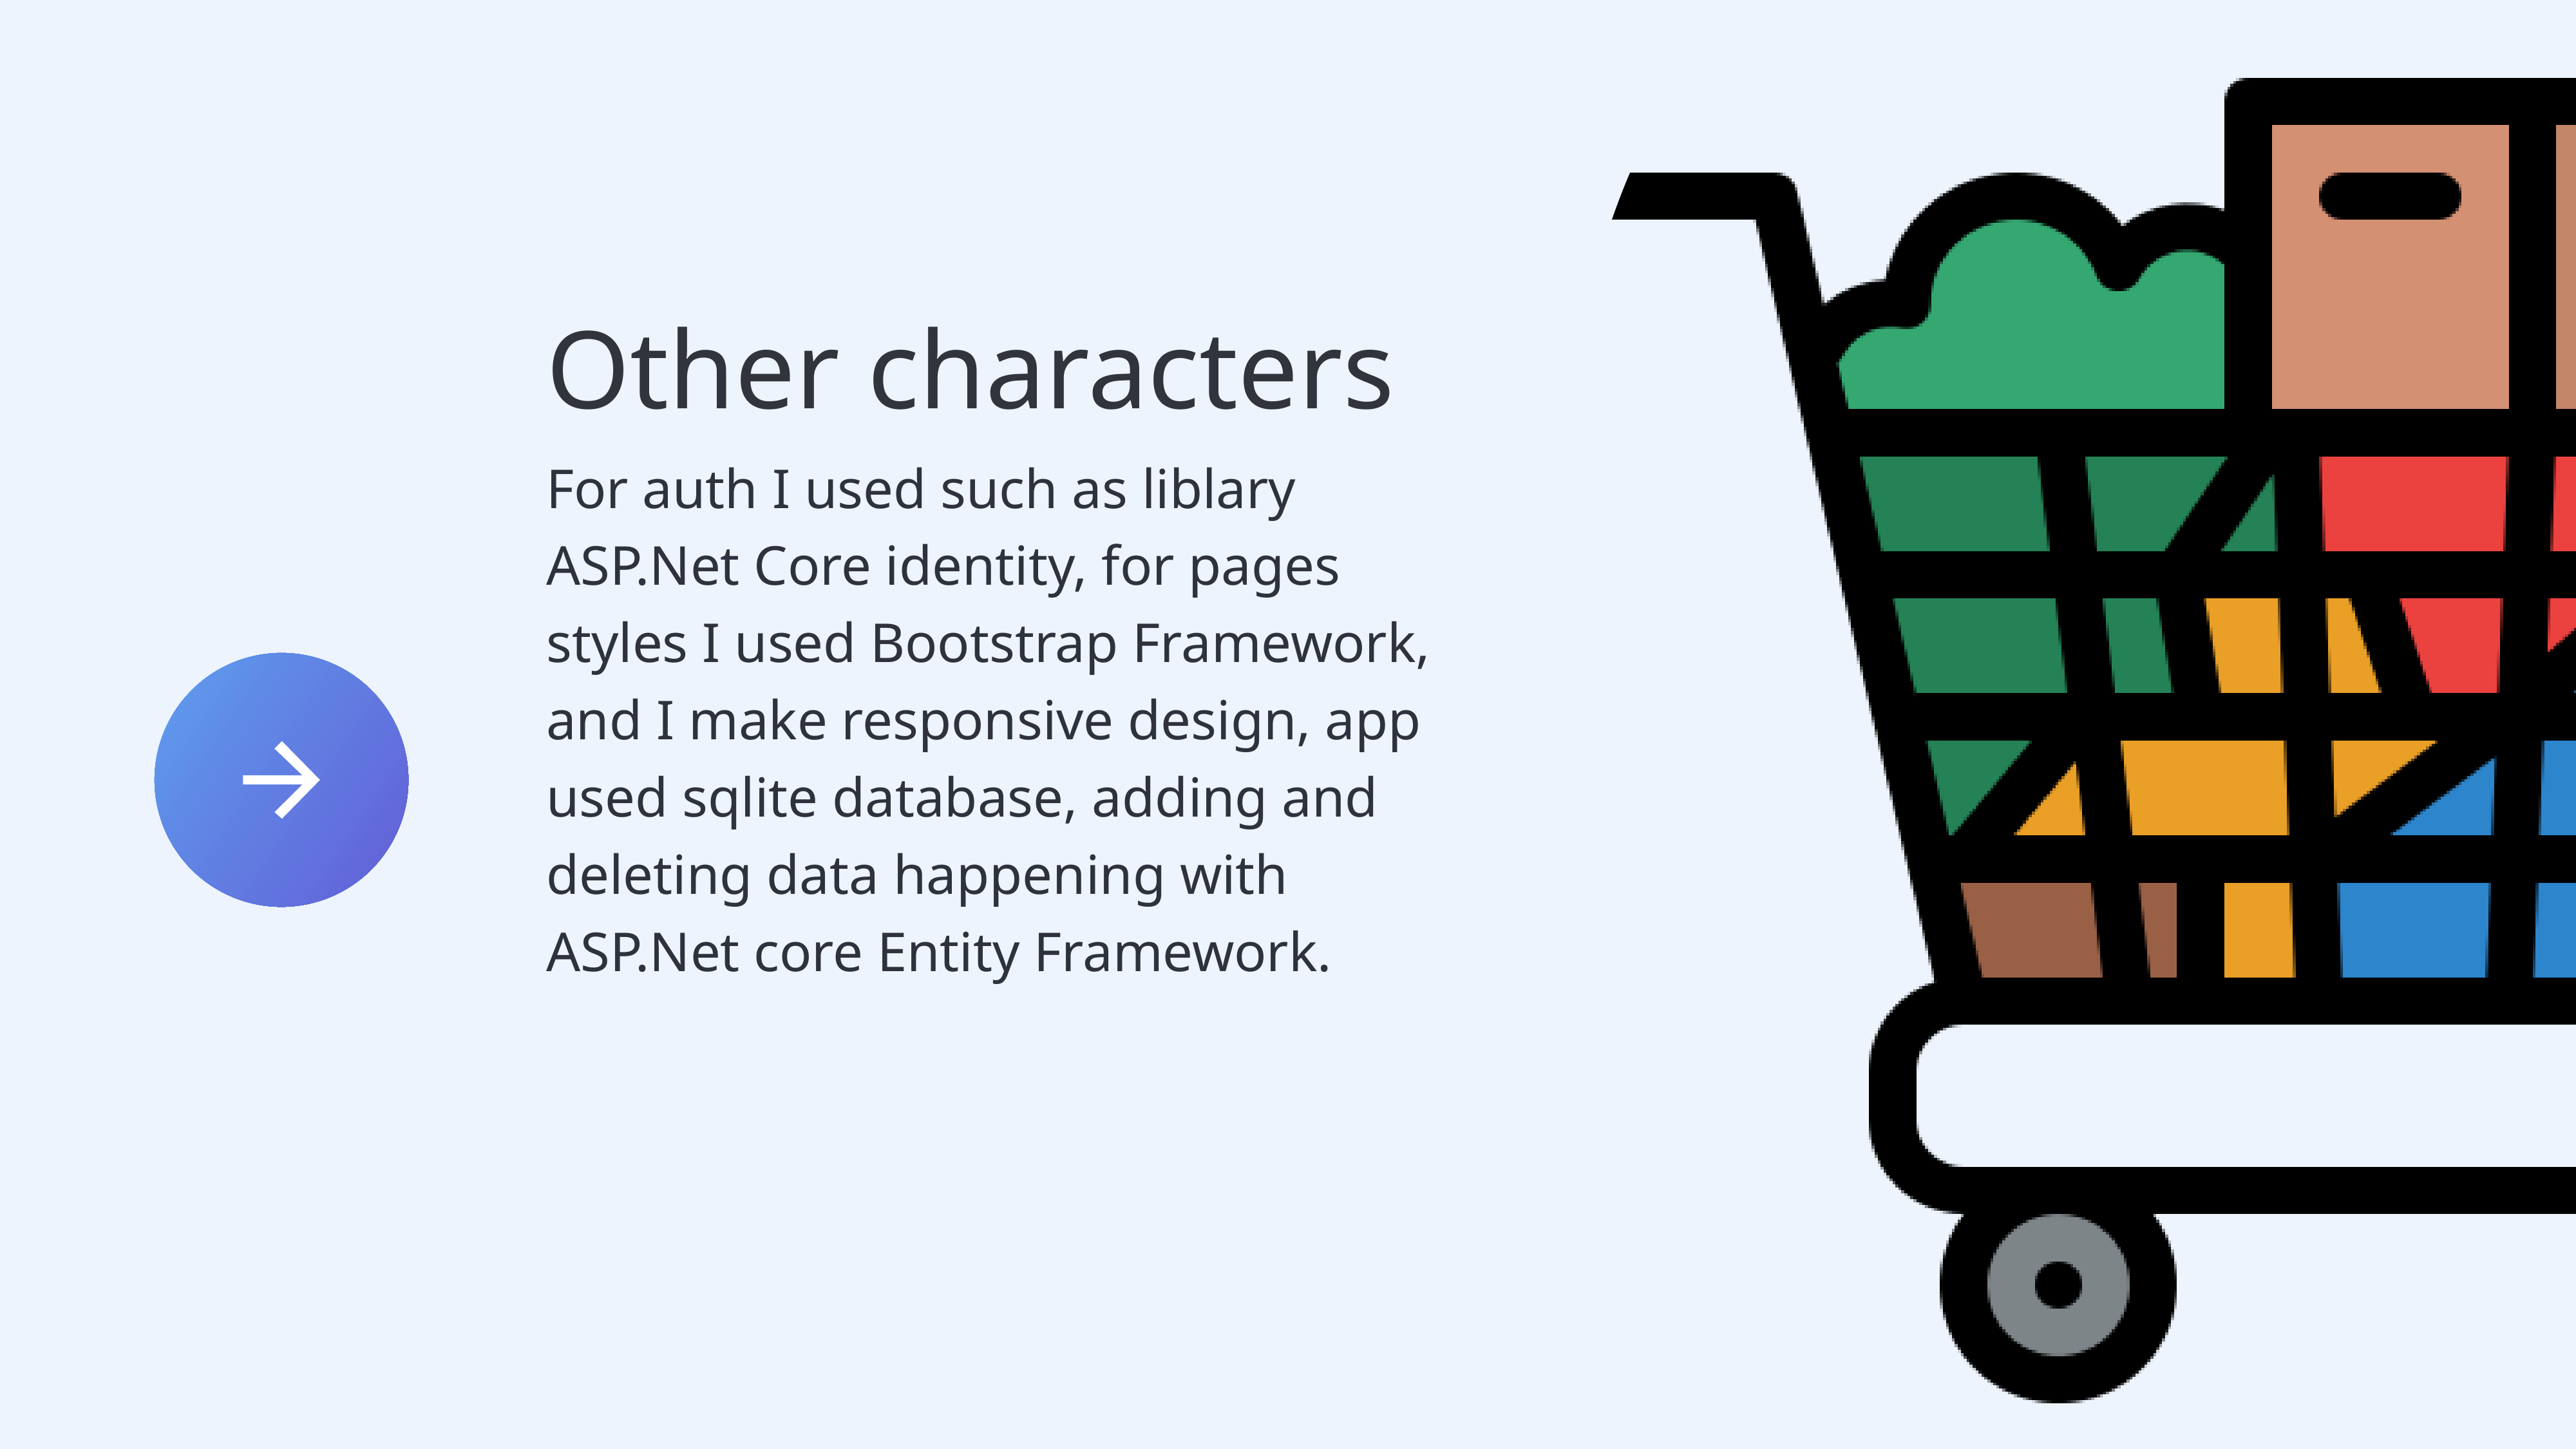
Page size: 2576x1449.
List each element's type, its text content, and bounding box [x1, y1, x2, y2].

picture [1537, 16, 2576, 1449]
text_box For auth I used such as liblary ASP.Net Core identity, for pages styles I used Bootstrap Framework, and I make responsive design, app used sqlite database, adding and deleting data happening with ASP.Net core Entity Framework. [541, 436, 1464, 988]
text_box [154, 652, 409, 907]
text_box Other characters [541, 296, 1537, 436]
